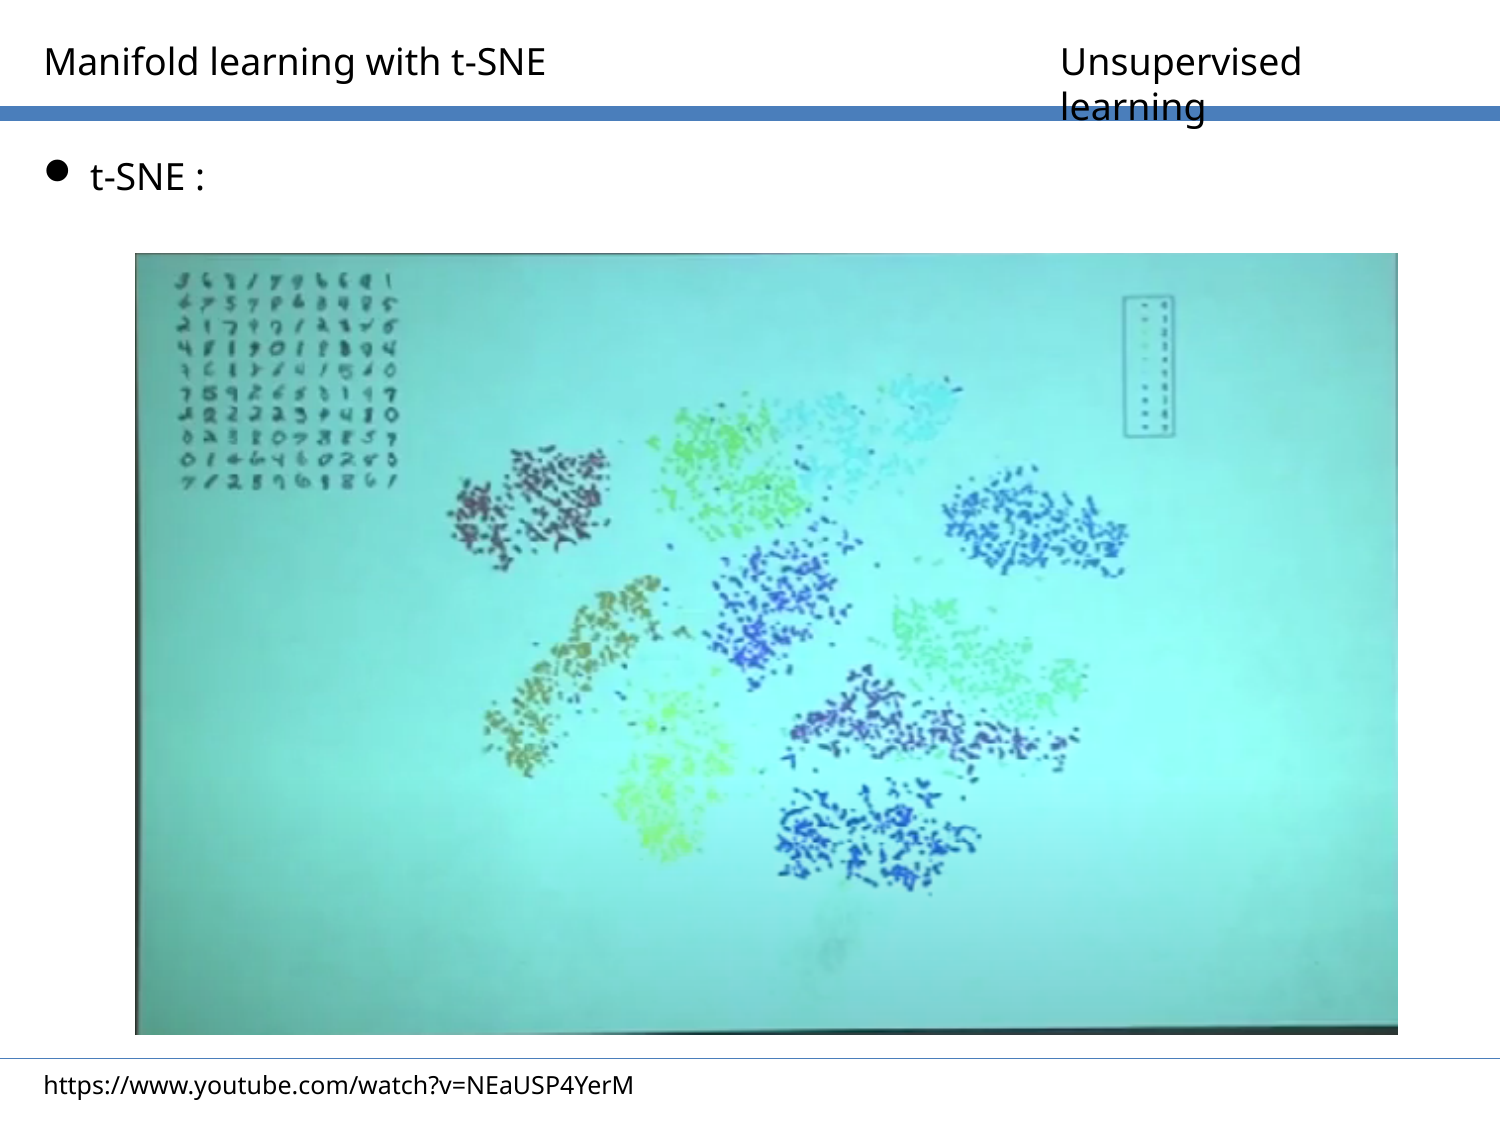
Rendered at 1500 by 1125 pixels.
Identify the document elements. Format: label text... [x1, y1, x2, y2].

text_box Unsupervised learning [1045, 30, 1457, 136]
text_box Manifold learning with t-SNE [28, 30, 868, 91]
picture [135, 253, 1398, 1036]
text_box t-SNE : [28, 146, 1365, 341]
text_box https://www.youtube.com/watch?v=NEaUSP4YerM [28, 1066, 779, 1107]
